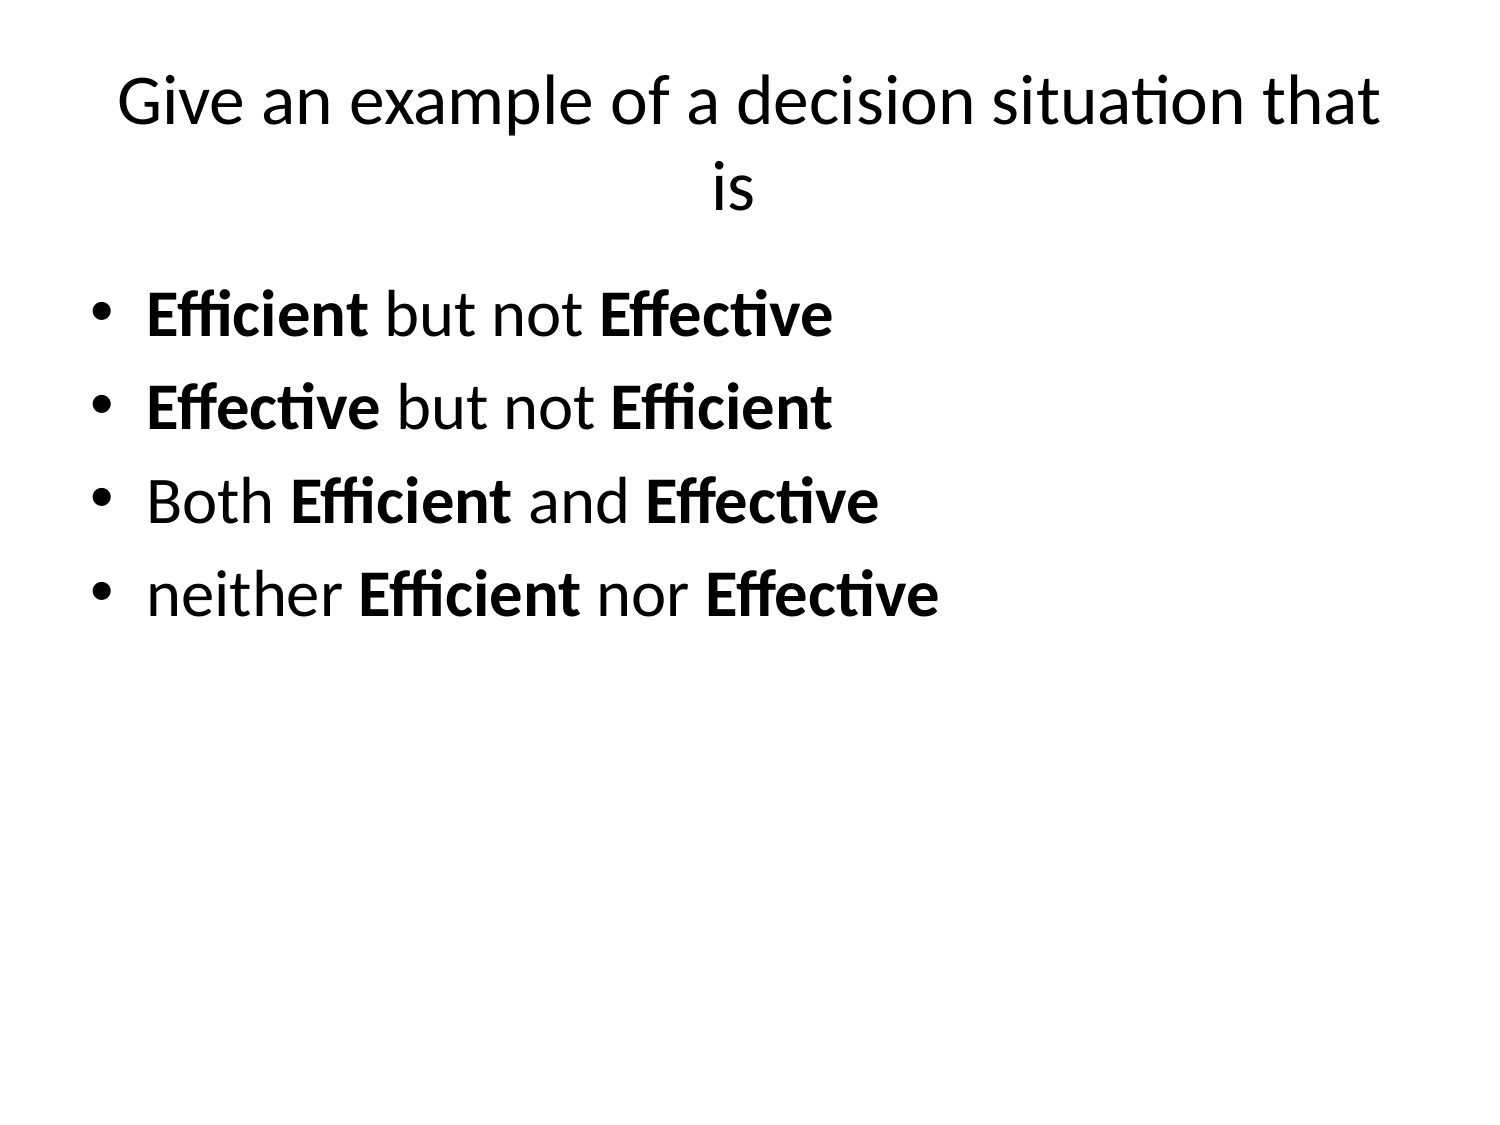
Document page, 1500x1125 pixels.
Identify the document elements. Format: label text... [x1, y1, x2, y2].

title Give an example of a decision situation that is [75, 45, 1425, 233]
list Efficient but not Effective Effective but not Efficient Both Efficient and Effective neither Efficient nor Effective [75, 262, 1425, 1005]
